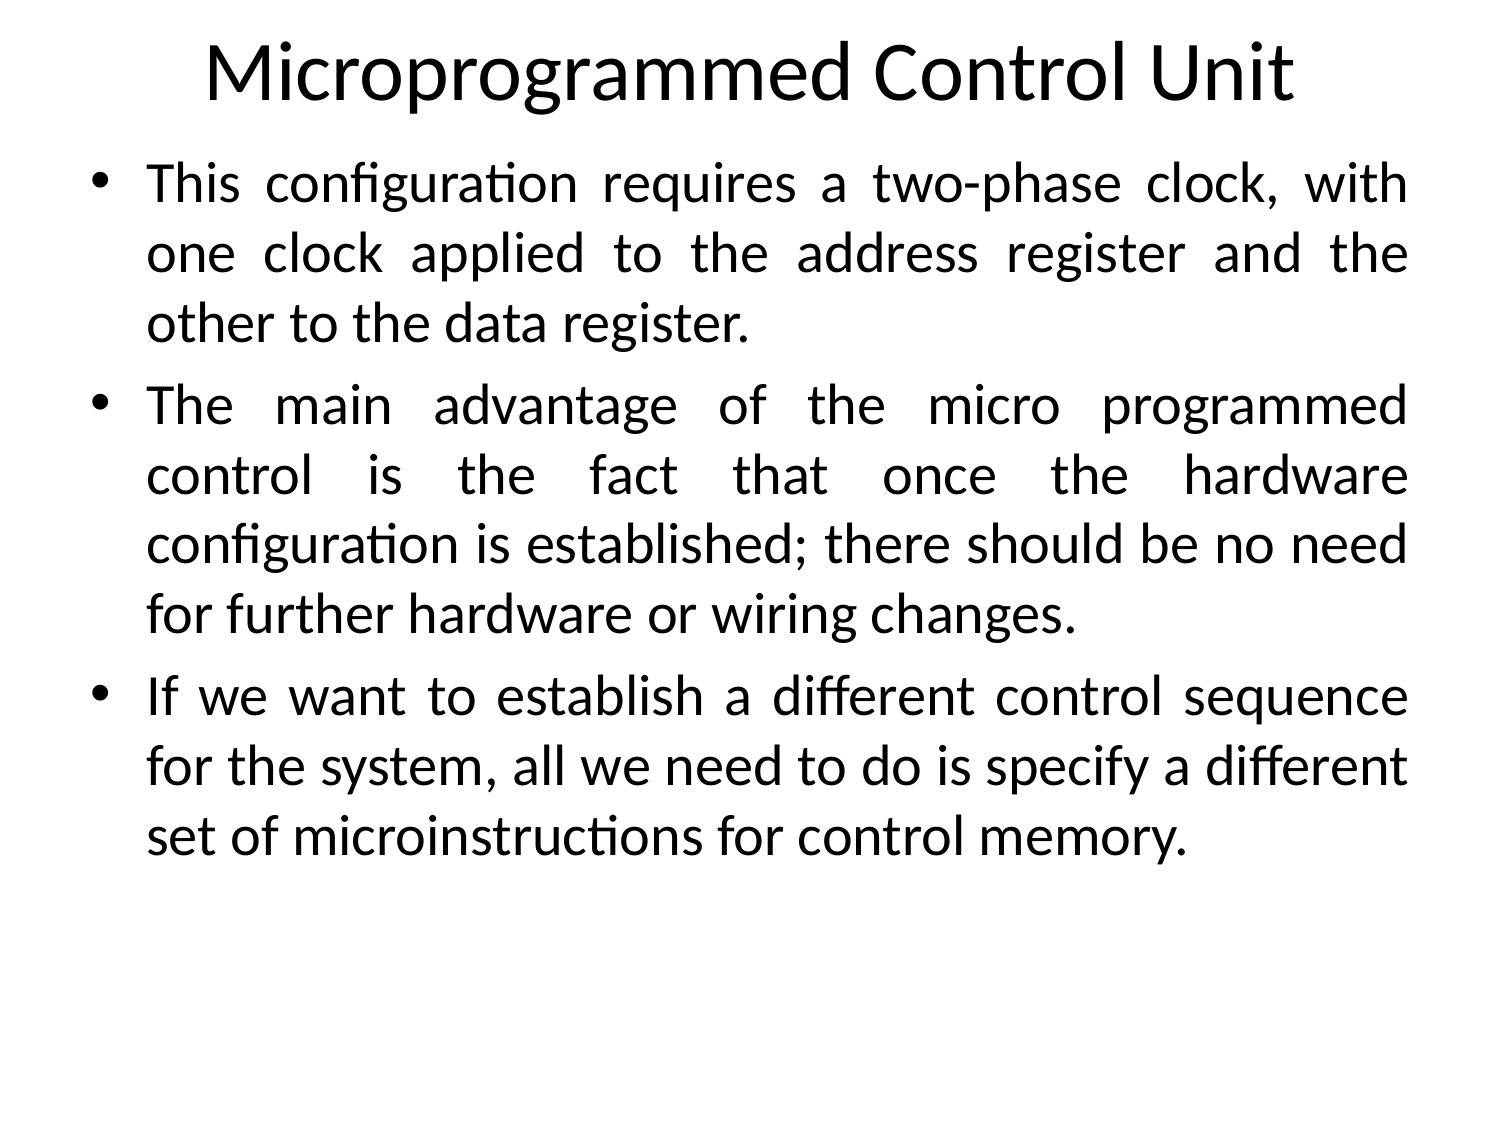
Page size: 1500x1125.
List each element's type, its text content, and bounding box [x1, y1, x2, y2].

title Microprogrammed Control Unit [75, 7, 1425, 126]
list This configuration requires a two-phase clock, with one clock applied to the address register and the other to the data register. The main advantage of the micro programmed control is the fact that once the hardware configuration is established; there should be no need for further hardware or wiring changes. If we want to establish a different control sequence for the system, all we need to do is specify a different set of microinstructions for control memory. [75, 137, 1425, 976]
